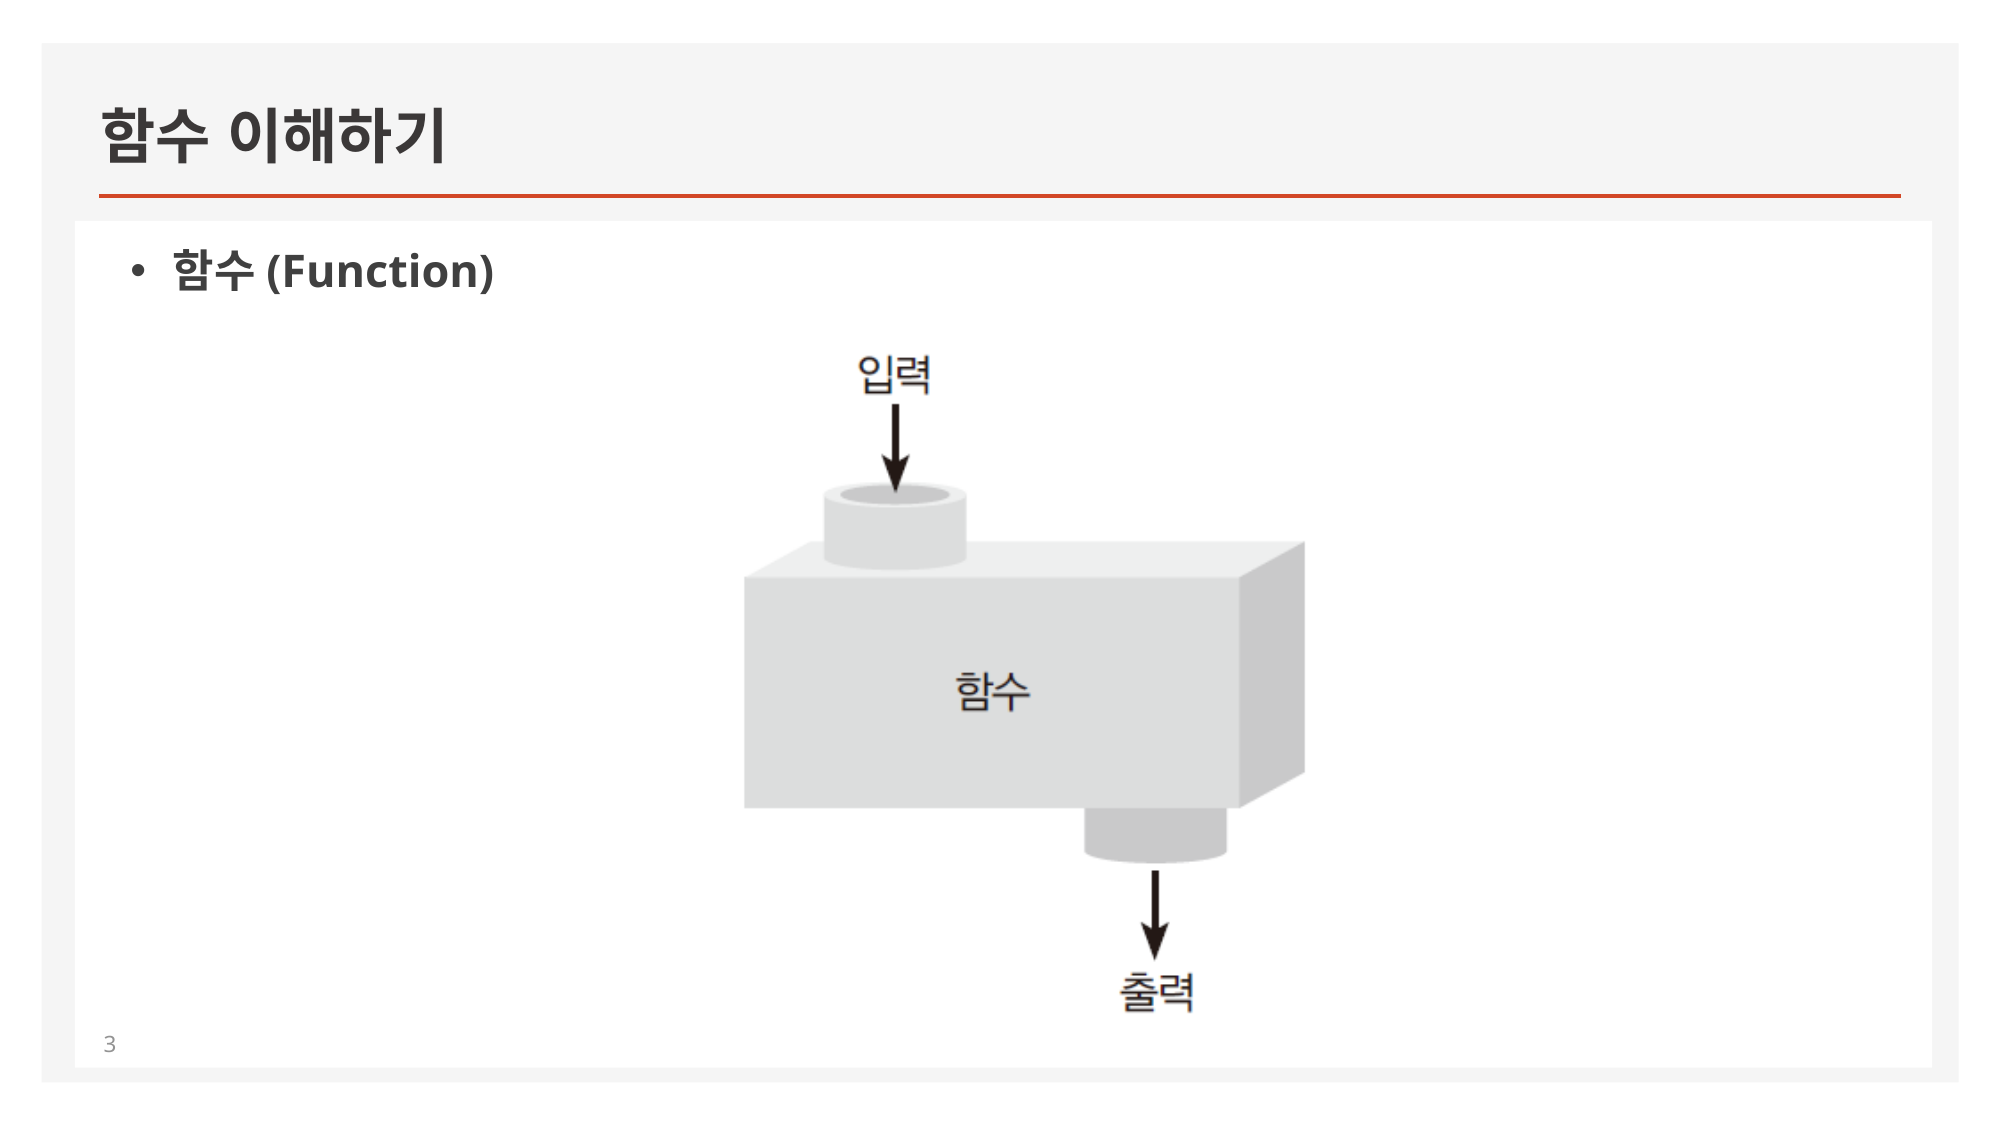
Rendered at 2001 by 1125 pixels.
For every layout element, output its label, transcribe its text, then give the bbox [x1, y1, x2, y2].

title 함수 이해하기 [85, 73, 1465, 179]
picture [702, 319, 1339, 1040]
slide_number 3 [88, 1015, 626, 1075]
list 함수(Function) [88, 235, 1468, 888]
